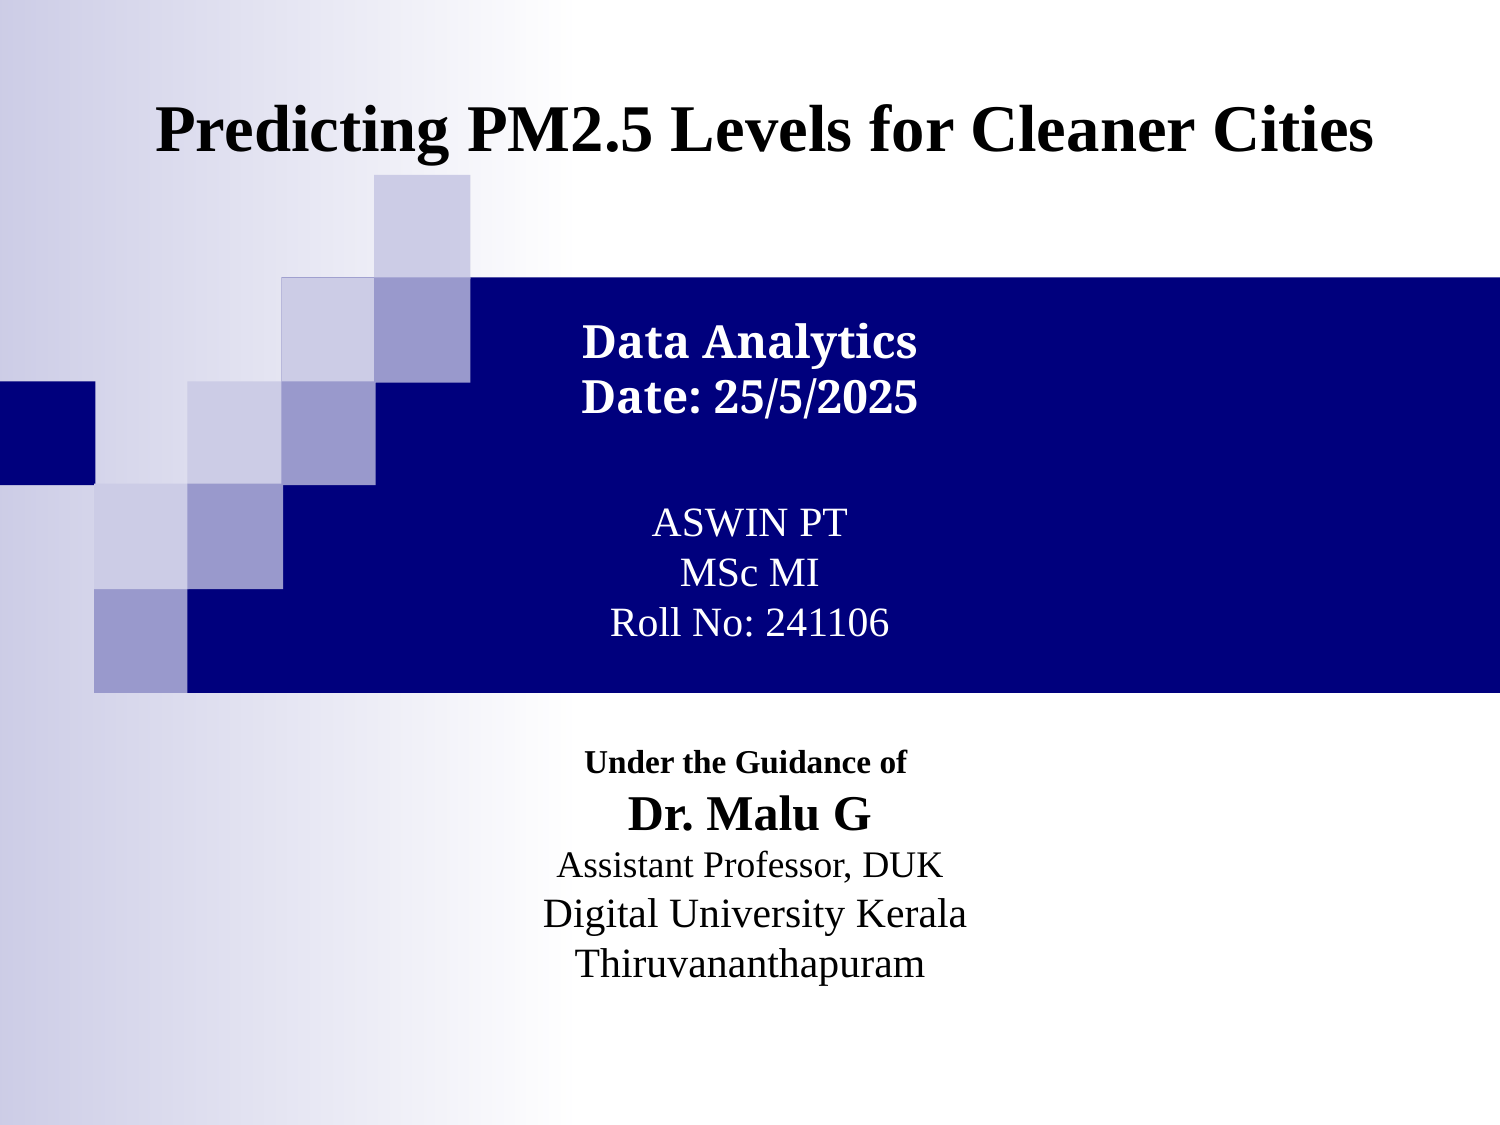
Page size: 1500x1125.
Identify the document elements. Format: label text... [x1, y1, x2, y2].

text_box Predicting PM2.5 Levels for Cleaner Cities [82, 77, 1450, 223]
text_box ASWIN PT MSc MI Roll No: 241106 [0, 486, 1500, 692]
title Data Analytics Date: 25/5/2025 [0, 291, 1500, 443]
subtitle Under the Guidance of Dr. Malu G Assistant Professor, DUK Digital University Kerala Thiruvananthapuram [0, 733, 1500, 1125]
